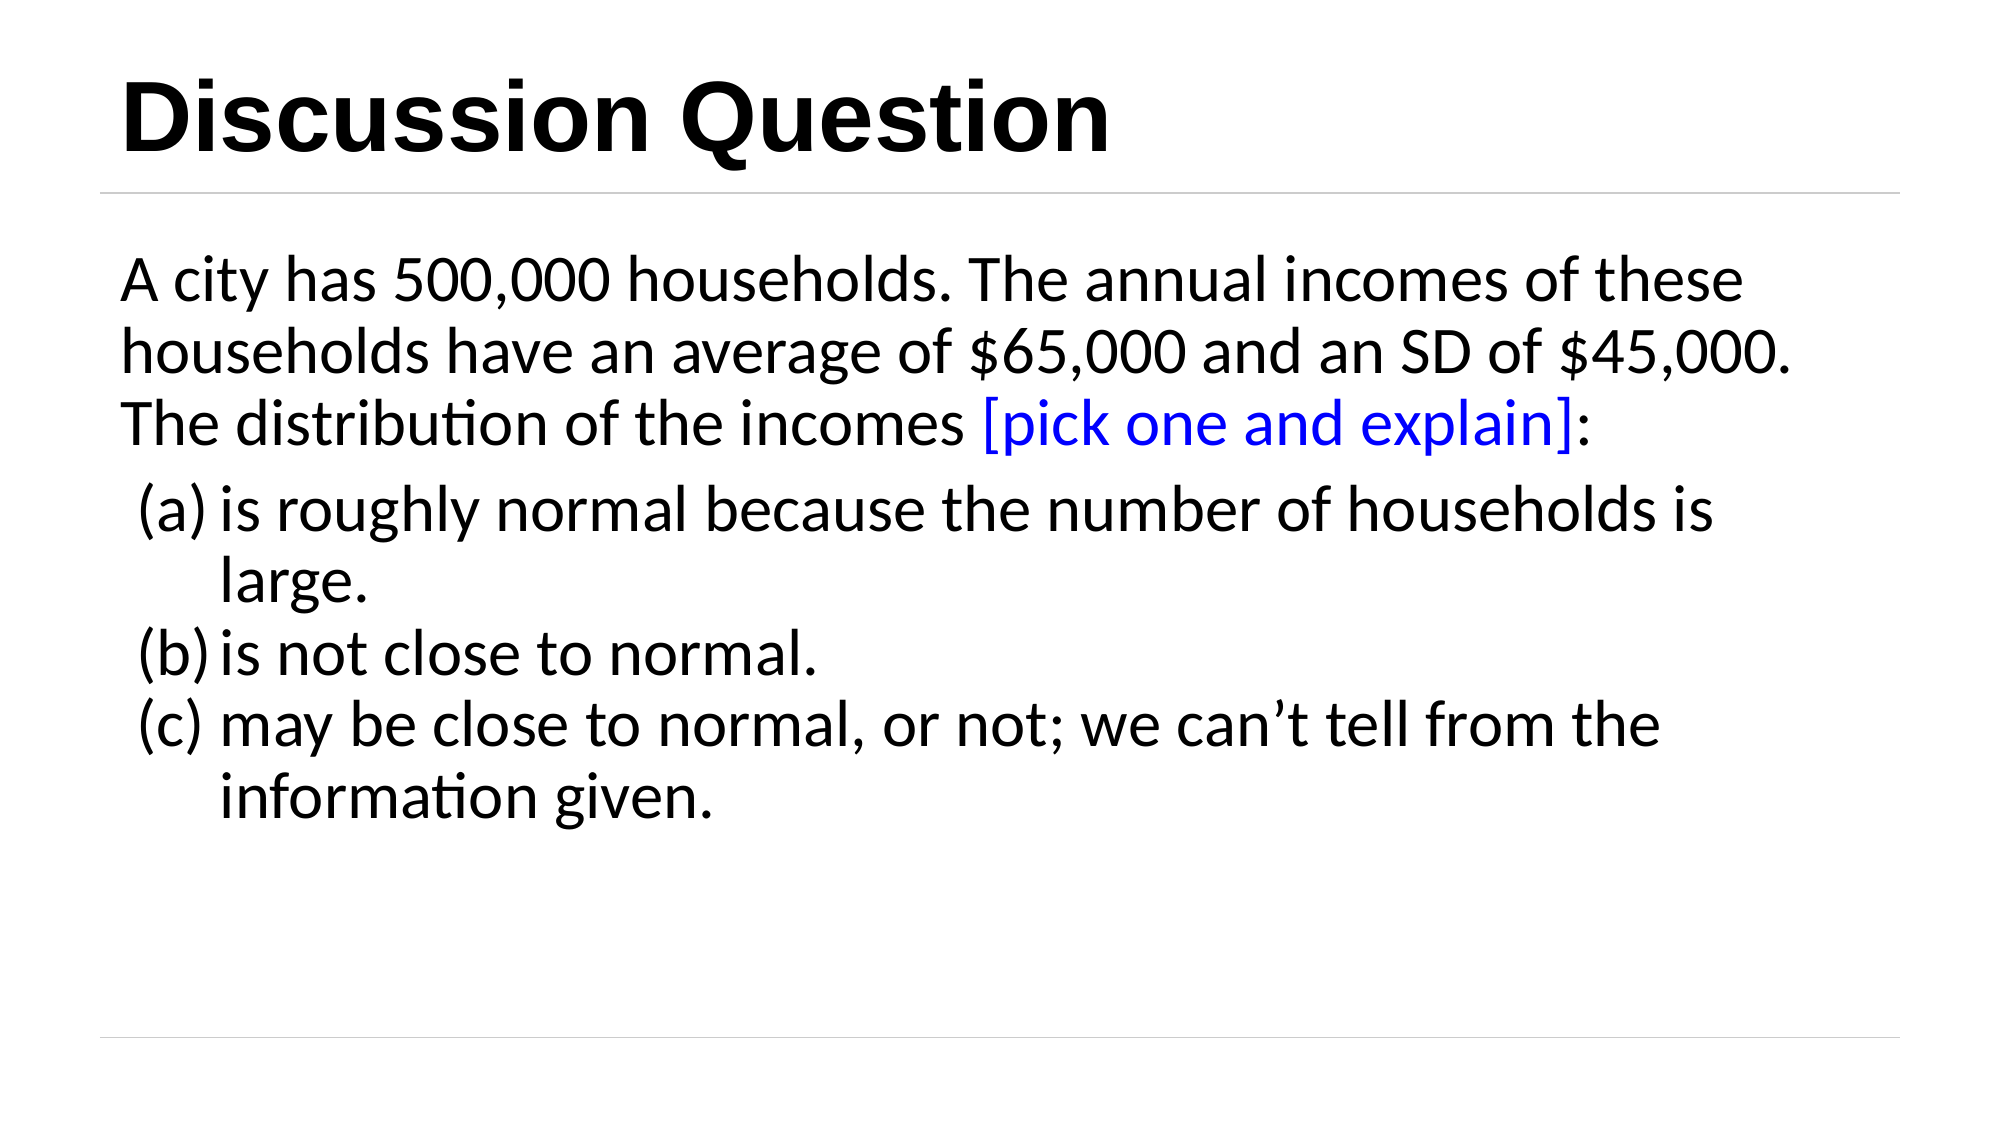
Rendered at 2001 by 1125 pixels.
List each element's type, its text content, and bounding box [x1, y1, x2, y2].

title Discussion Question [99, 45, 1567, 193]
list A city has 500,000 households. The annual incomes of these households have an average of $65,000 and an SD of $45,000. The distribution of the incomes [pick one and explain]: is roughly normal because the number of households is large. is not close to normal. may be close to normal, or not; we can’t tell from the information given. [99, 224, 1900, 1017]
